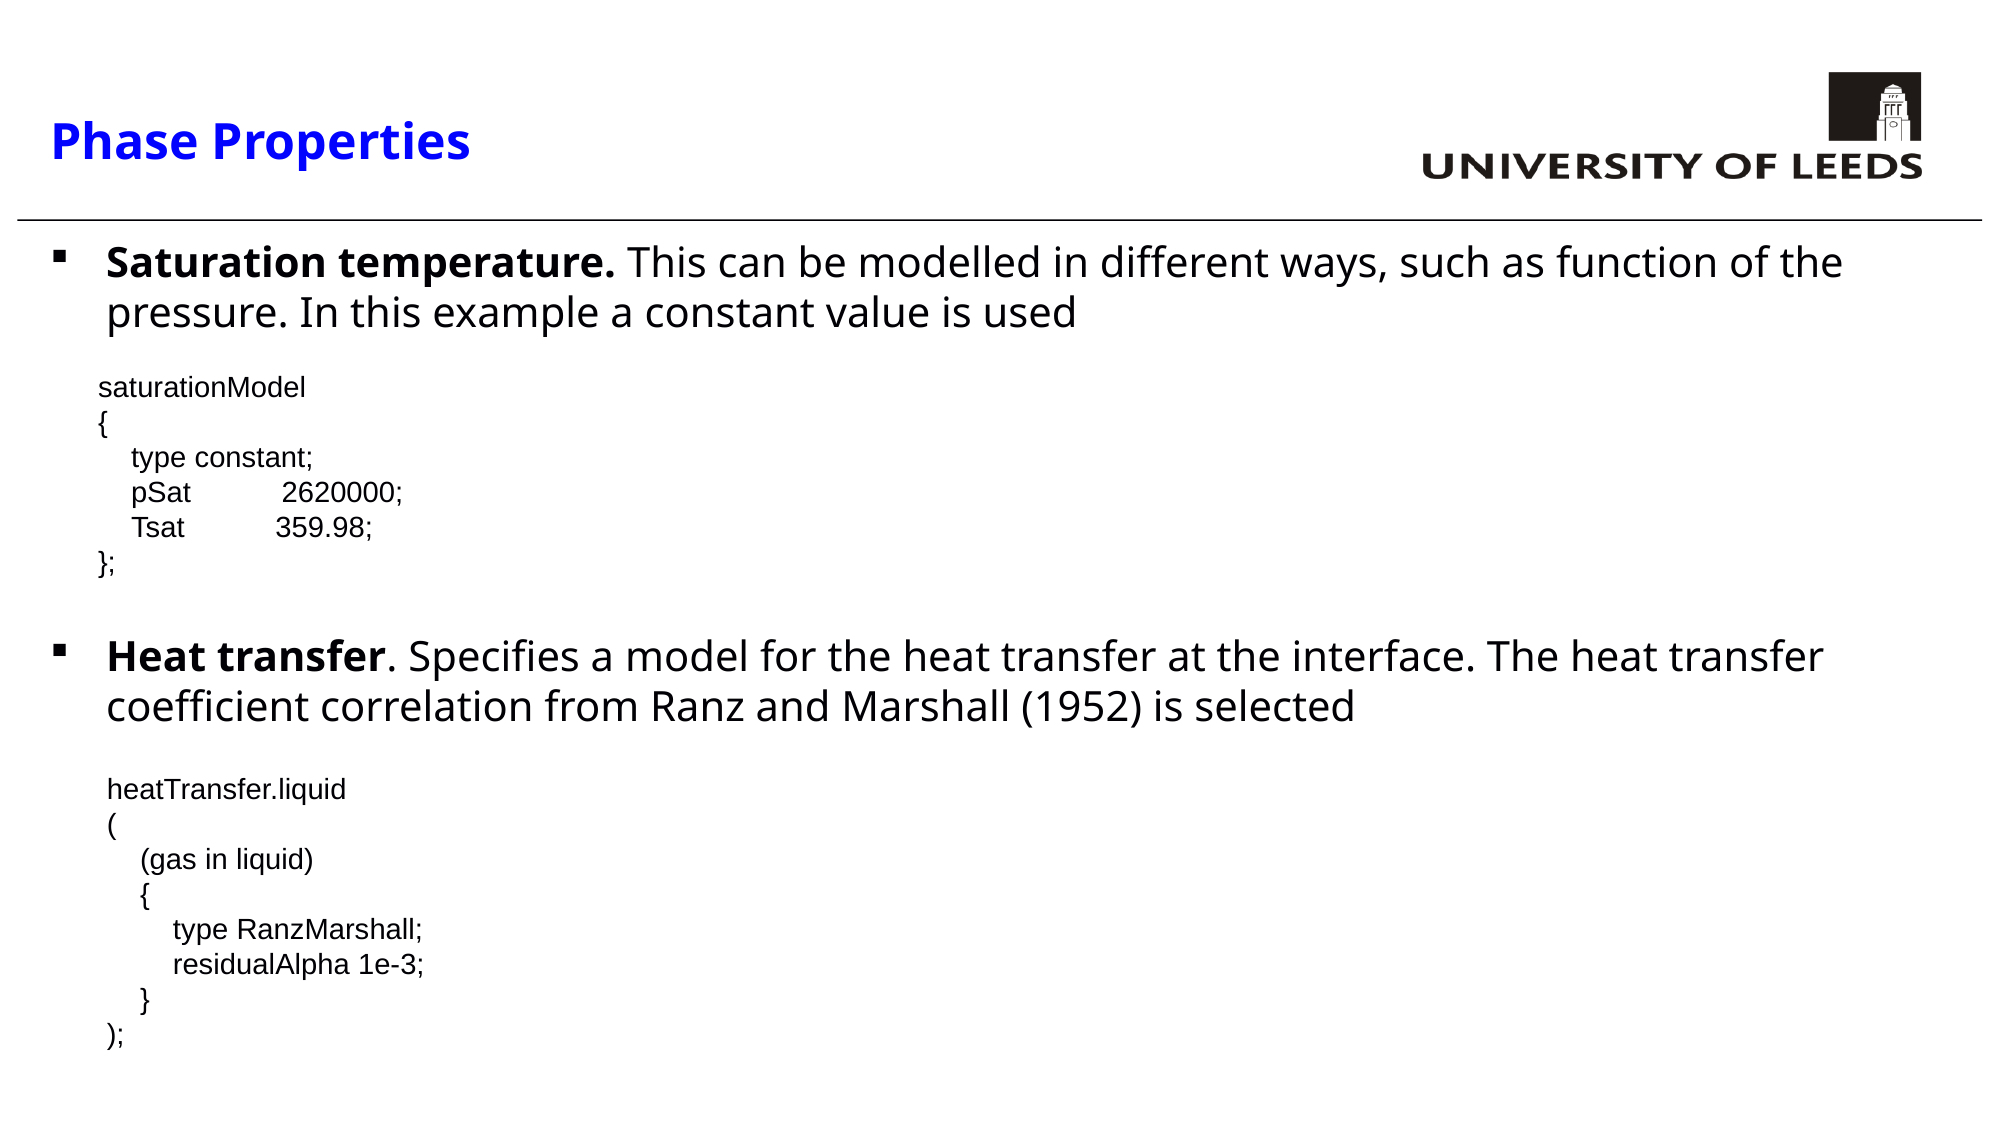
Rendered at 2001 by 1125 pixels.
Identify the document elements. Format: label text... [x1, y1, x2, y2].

title Phase Properties [49, 78, 1117, 201]
text_box Saturation temperature. This can be modelled in different ways, such as function of the pressure. In this example a constant value is used Heat transfer. Specifies a model for the heat transfer at the interface. The heat transfer coefficient correlation from Ranz and Marshall (1952) is selected [35, 228, 1965, 876]
picture [1423, 72, 1922, 179]
text_box heatTransfer.liquid ( (gas in liquid) { type RanzMarshall; residualAlpha 1e-3; } ); [92, 763, 596, 1058]
text_box saturationModel { type constant; pSat 2620000; Tsat 359.98; }; [83, 361, 642, 586]
